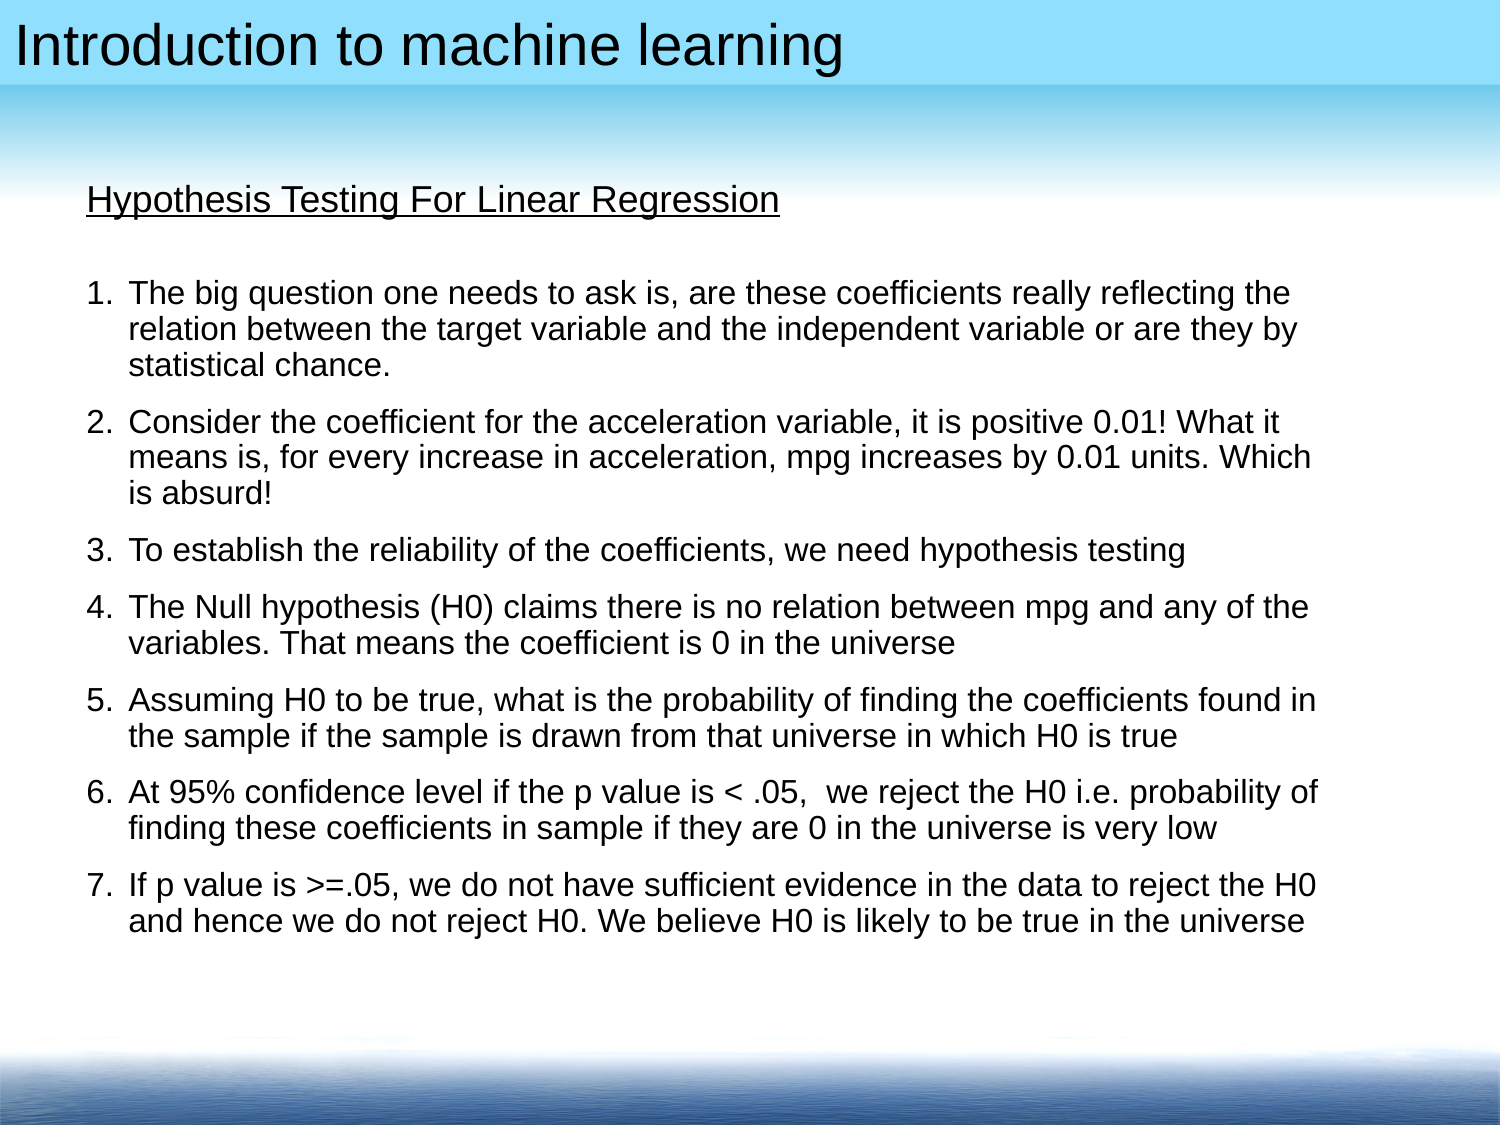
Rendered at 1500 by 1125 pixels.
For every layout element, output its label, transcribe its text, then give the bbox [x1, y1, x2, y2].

picture [0, 1037, 1500, 1125]
text_box Hypothesis Testing For Linear Regression The big question one needs to ask is, are these coefficients really reflecting the relation between the target variable and the independent variable or are they by statistical chance. Consider the coefficient for the acceleration variable, it is positive 0.01! What it means is, for every increase in acceleration, mpg increases by 0.01 units. Which is absurd! To establish the reliability of the coefficients, we need hypothesis testing The Null hypothesis (H0) claims there is no relation between mpg and any of the variables. That means the coefficient is 0 in the universe Assuming H0 to be true, what is the probability of finding the coefficients found in the sample if the sample is drawn from that universe in which H0 is true At 95% confidence level if the p value is < .05, we reject the H0 i.e. probability of finding these coefficients in sample if they are 0 in the universe is very low If p value is >=.05, we do not have sufficient evidence in the data to reject the H0 and hence we do not reject H0. We believe H0 is likely to be true in the universe [74, 174, 1339, 946]
